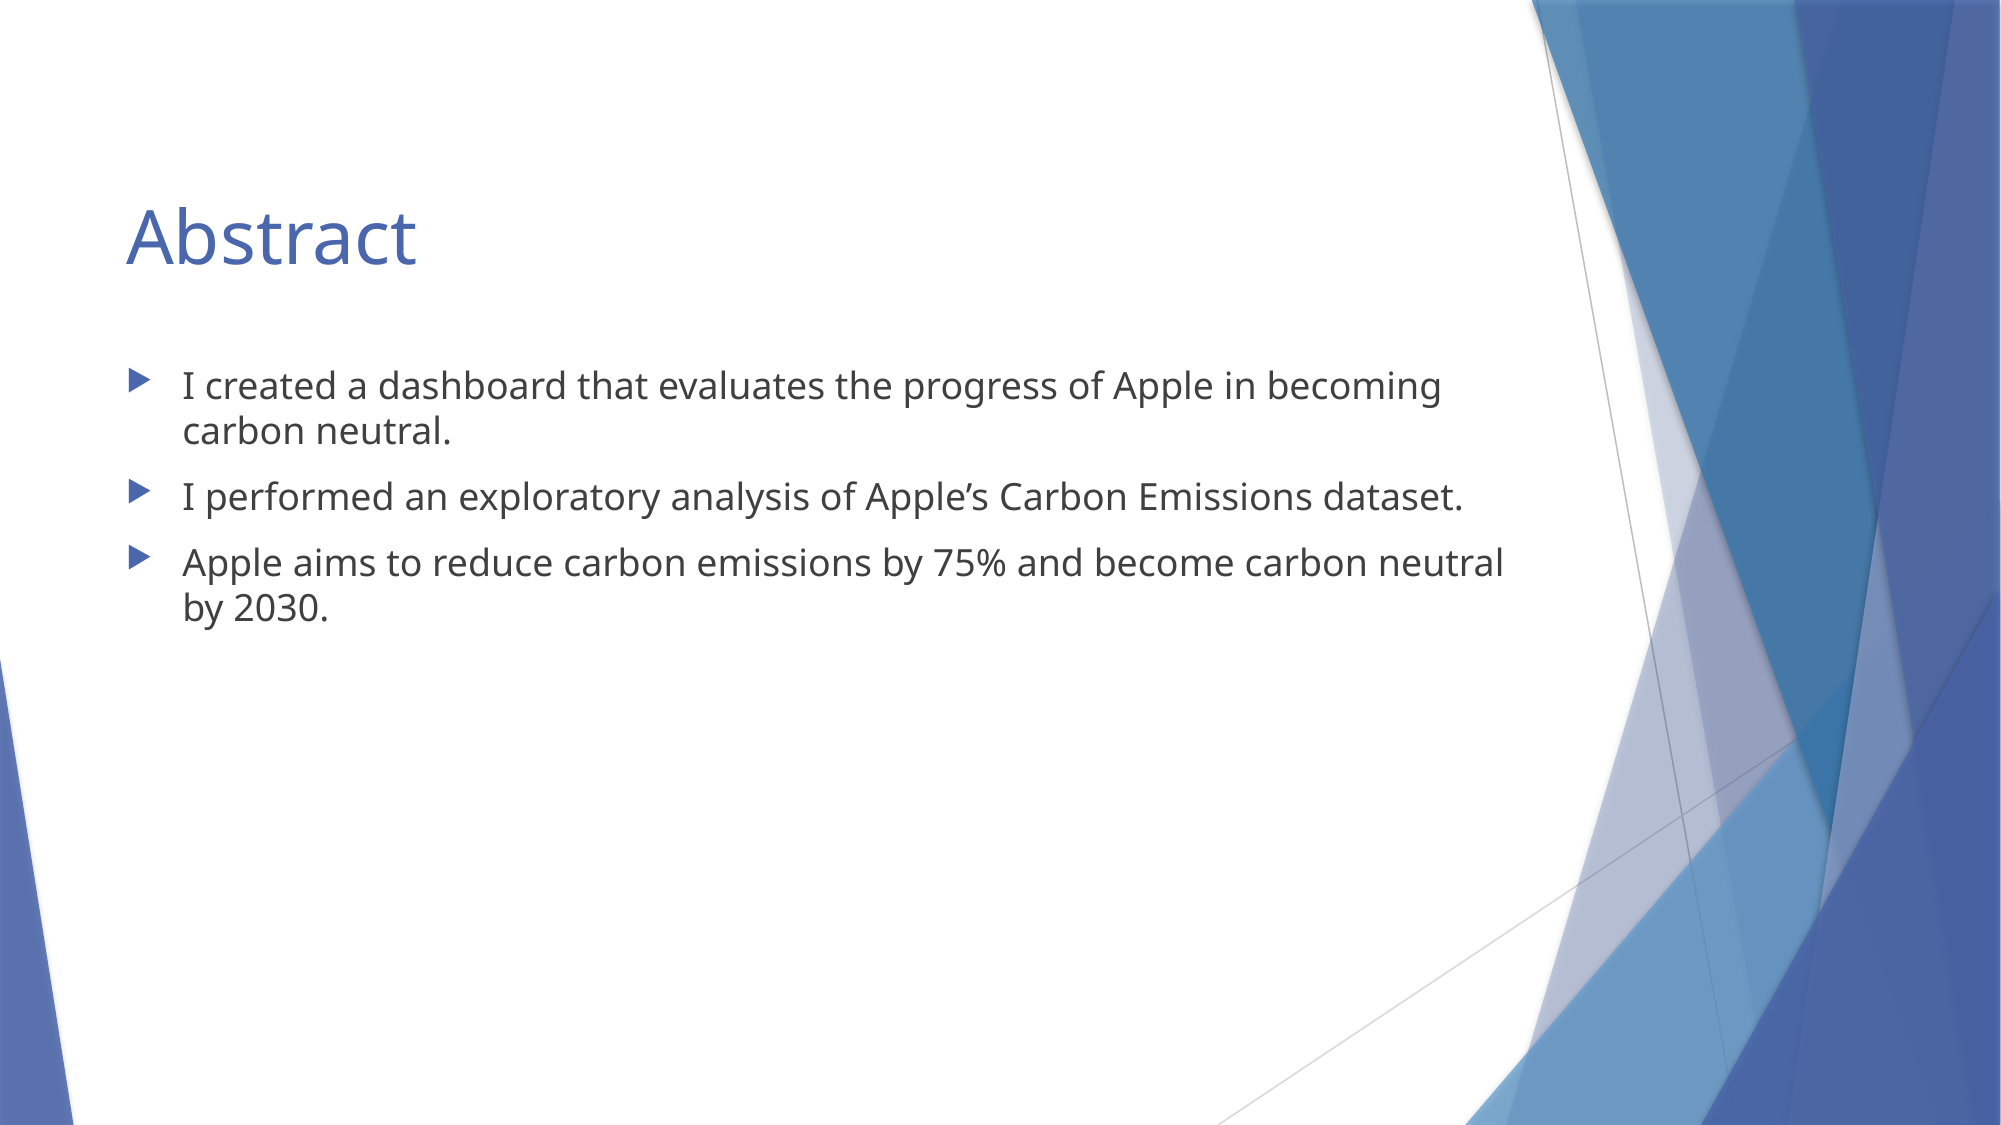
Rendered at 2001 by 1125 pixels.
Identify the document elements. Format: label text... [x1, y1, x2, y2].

list I created a dashboard that evaluates the progress of Apple in becoming carbon neutral. I performed an exploratory analysis of Apple’s Carbon Emissions dataset. Apple aims to reduce carbon emissions by 75% and become carbon neutral by 2030. [111, 354, 1522, 992]
title Abstract [111, 182, 1522, 313]
